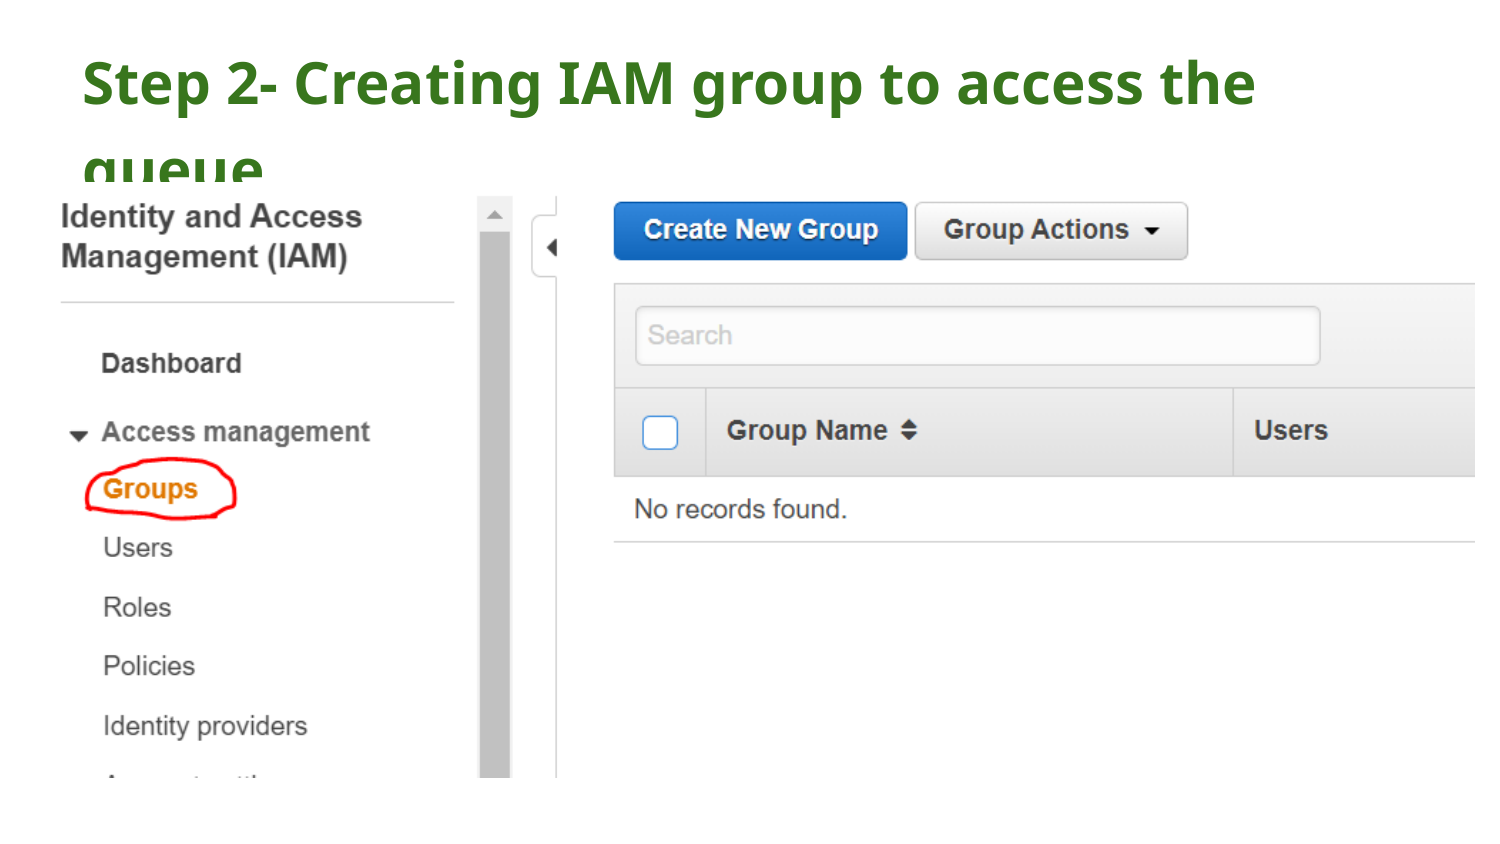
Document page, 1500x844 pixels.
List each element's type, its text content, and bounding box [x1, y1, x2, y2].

title Step 2- Creating IAM group to access the queue [67, 31, 1445, 158]
picture [24, 181, 1476, 778]
